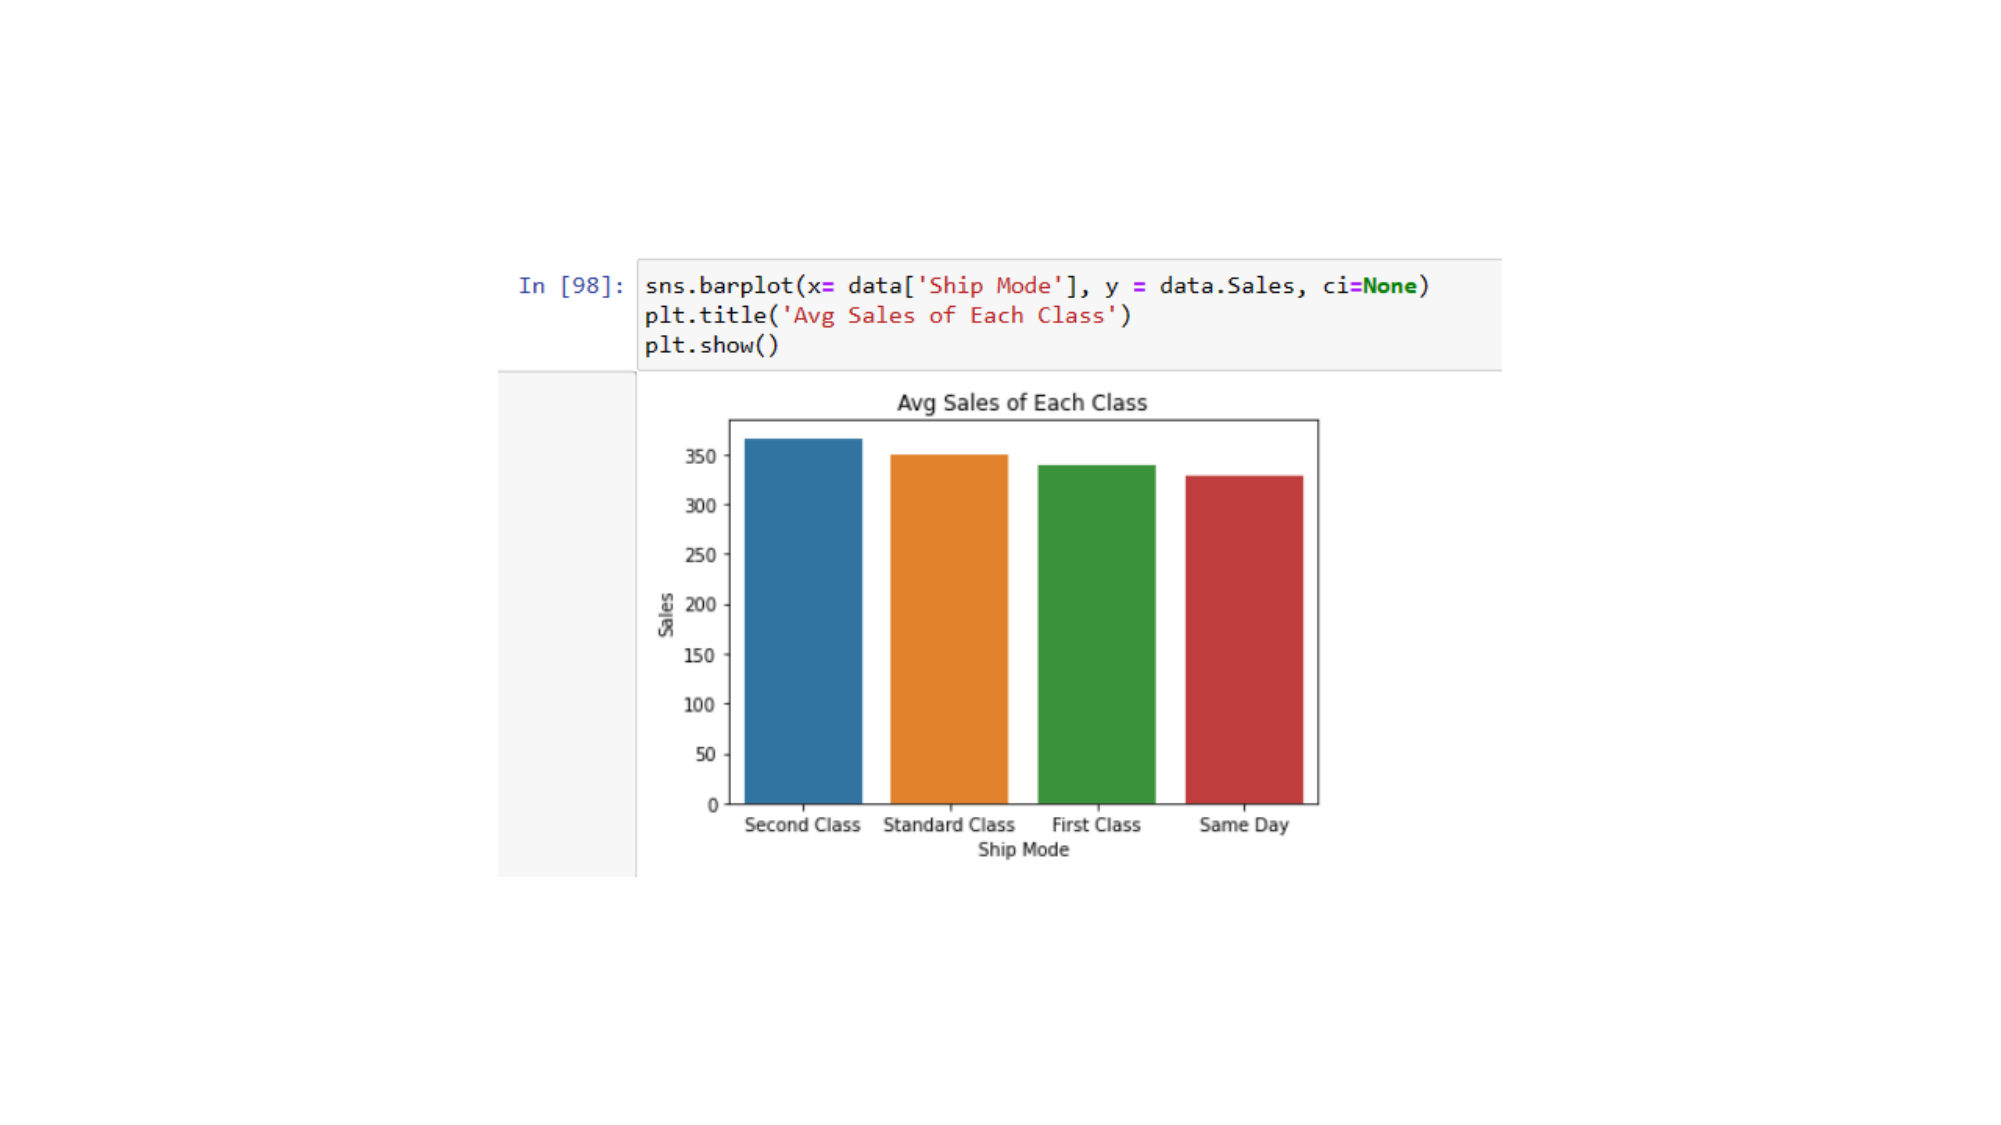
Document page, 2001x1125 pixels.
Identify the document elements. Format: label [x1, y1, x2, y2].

picture [498, 248, 1502, 877]
